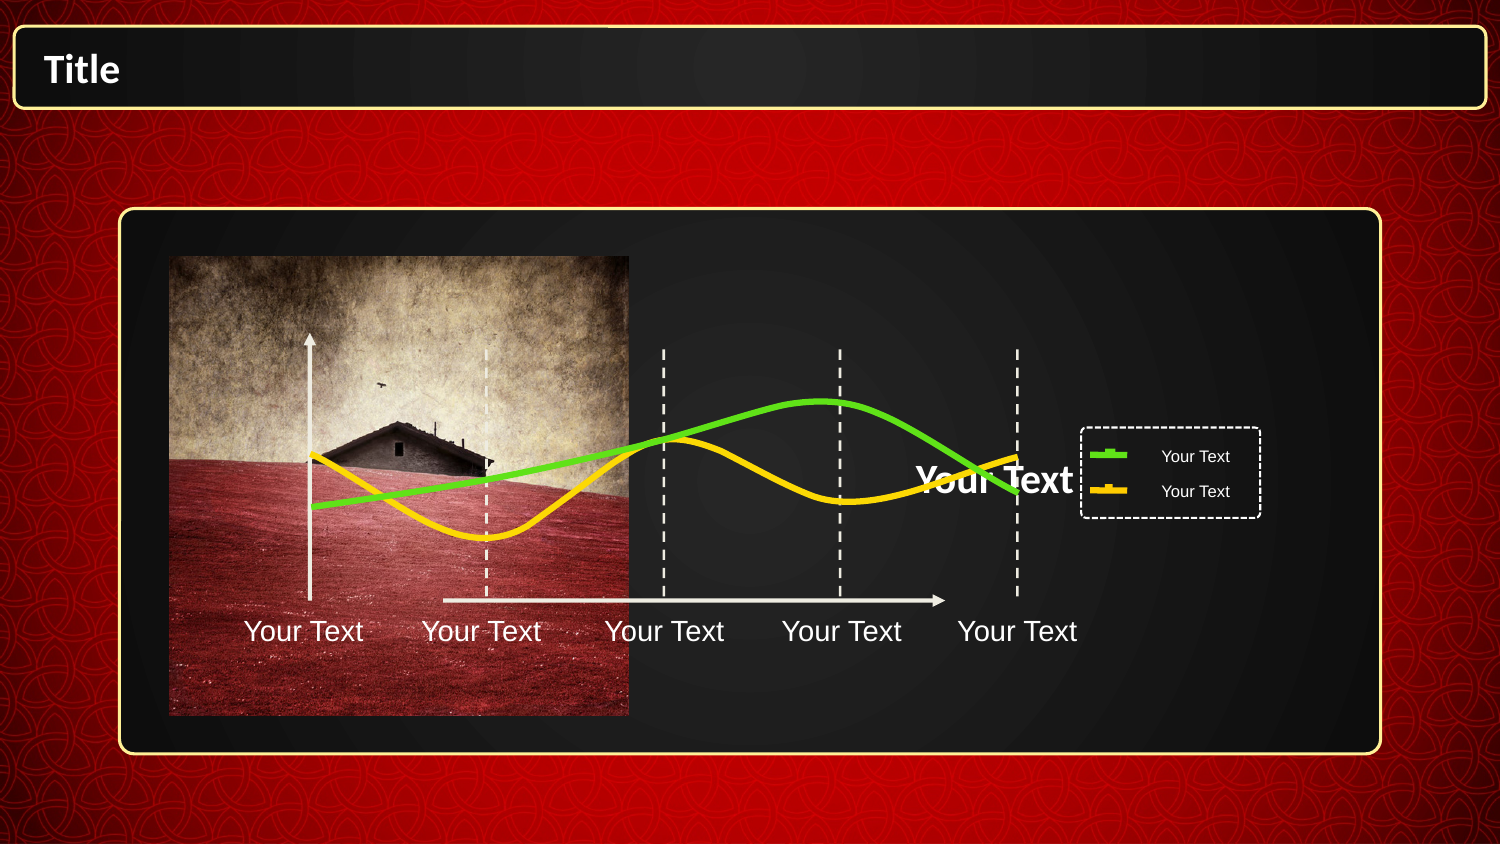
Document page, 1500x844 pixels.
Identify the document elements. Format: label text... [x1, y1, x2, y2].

picture [0, 0, 1500, 844]
text_box [14, 26, 1486, 109]
text_box [119, 208, 1381, 754]
text_box Title [28, 34, 136, 100]
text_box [228, 332, 1276, 656]
